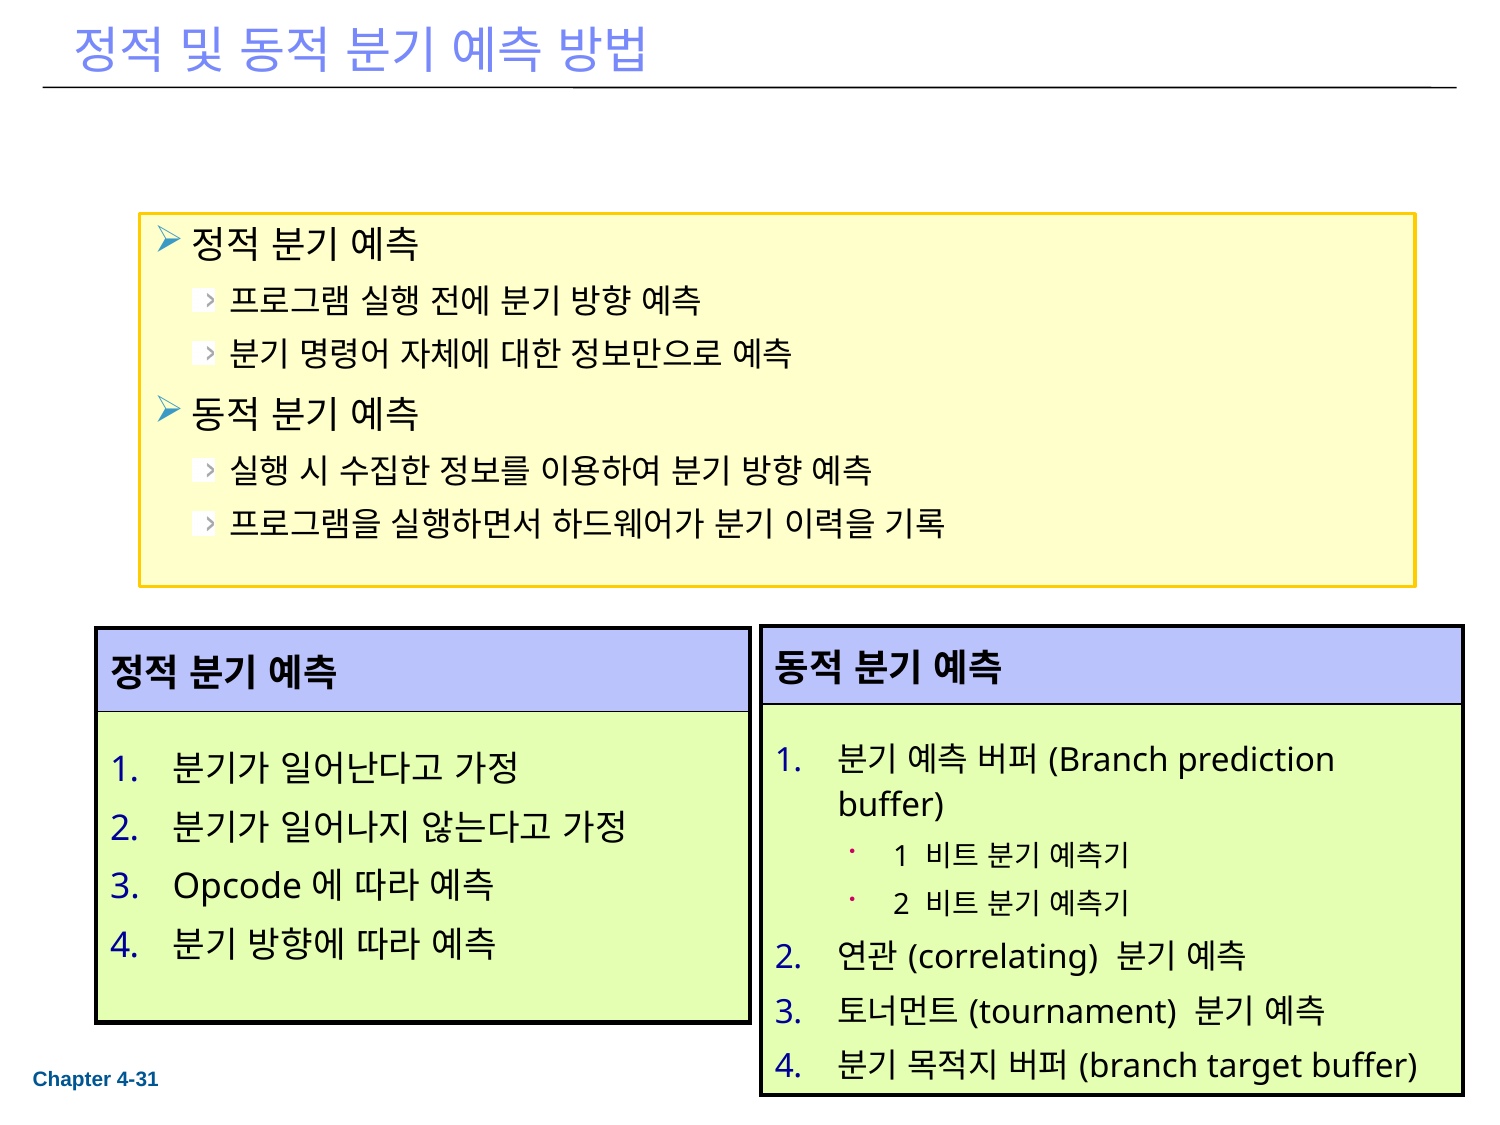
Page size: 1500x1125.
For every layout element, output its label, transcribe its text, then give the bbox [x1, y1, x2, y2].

slide_number Chapter 4-31 [17, 1058, 443, 1106]
list 정적 분기 예측 프로그램 실행 전에 분기 방향 예측 분기 명령어 자체에 대한 정보만으로 예측 동적 분기 예측 실행 시 수집한 정보를 이용하여 분기 방향 예측 프로그램을 실행하면서 하드웨어가 분기 이력을 기록 [139, 213, 1416, 587]
picture [192, 341, 215, 365]
picture [192, 458, 215, 482]
table_header 정적 분기 예측 [98, 630, 748, 711]
picture [192, 511, 215, 536]
table_cell 분기 예측 버퍼(Branch prediction buffer) 1 비트 분기 예측기 2 비트 분기 예측기 연관(correlating) 분기 예측 토너먼트(tournament) 분기 예측 분기 목적지 버퍼(branch target buffer) [763, 705, 1461, 1093]
table_header 동적 분기 예측 [763, 628, 1461, 703]
picture [192, 288, 215, 312]
title 정적 및 동적 분기 예측 방법 [74, 19, 1480, 172]
table_cell 분기가 일어난다고 가정 분기가 일어나지 않는다고 가정 Opcode에 따라 예측 분기 방향에 따라 예측 [98, 712, 748, 1020]
